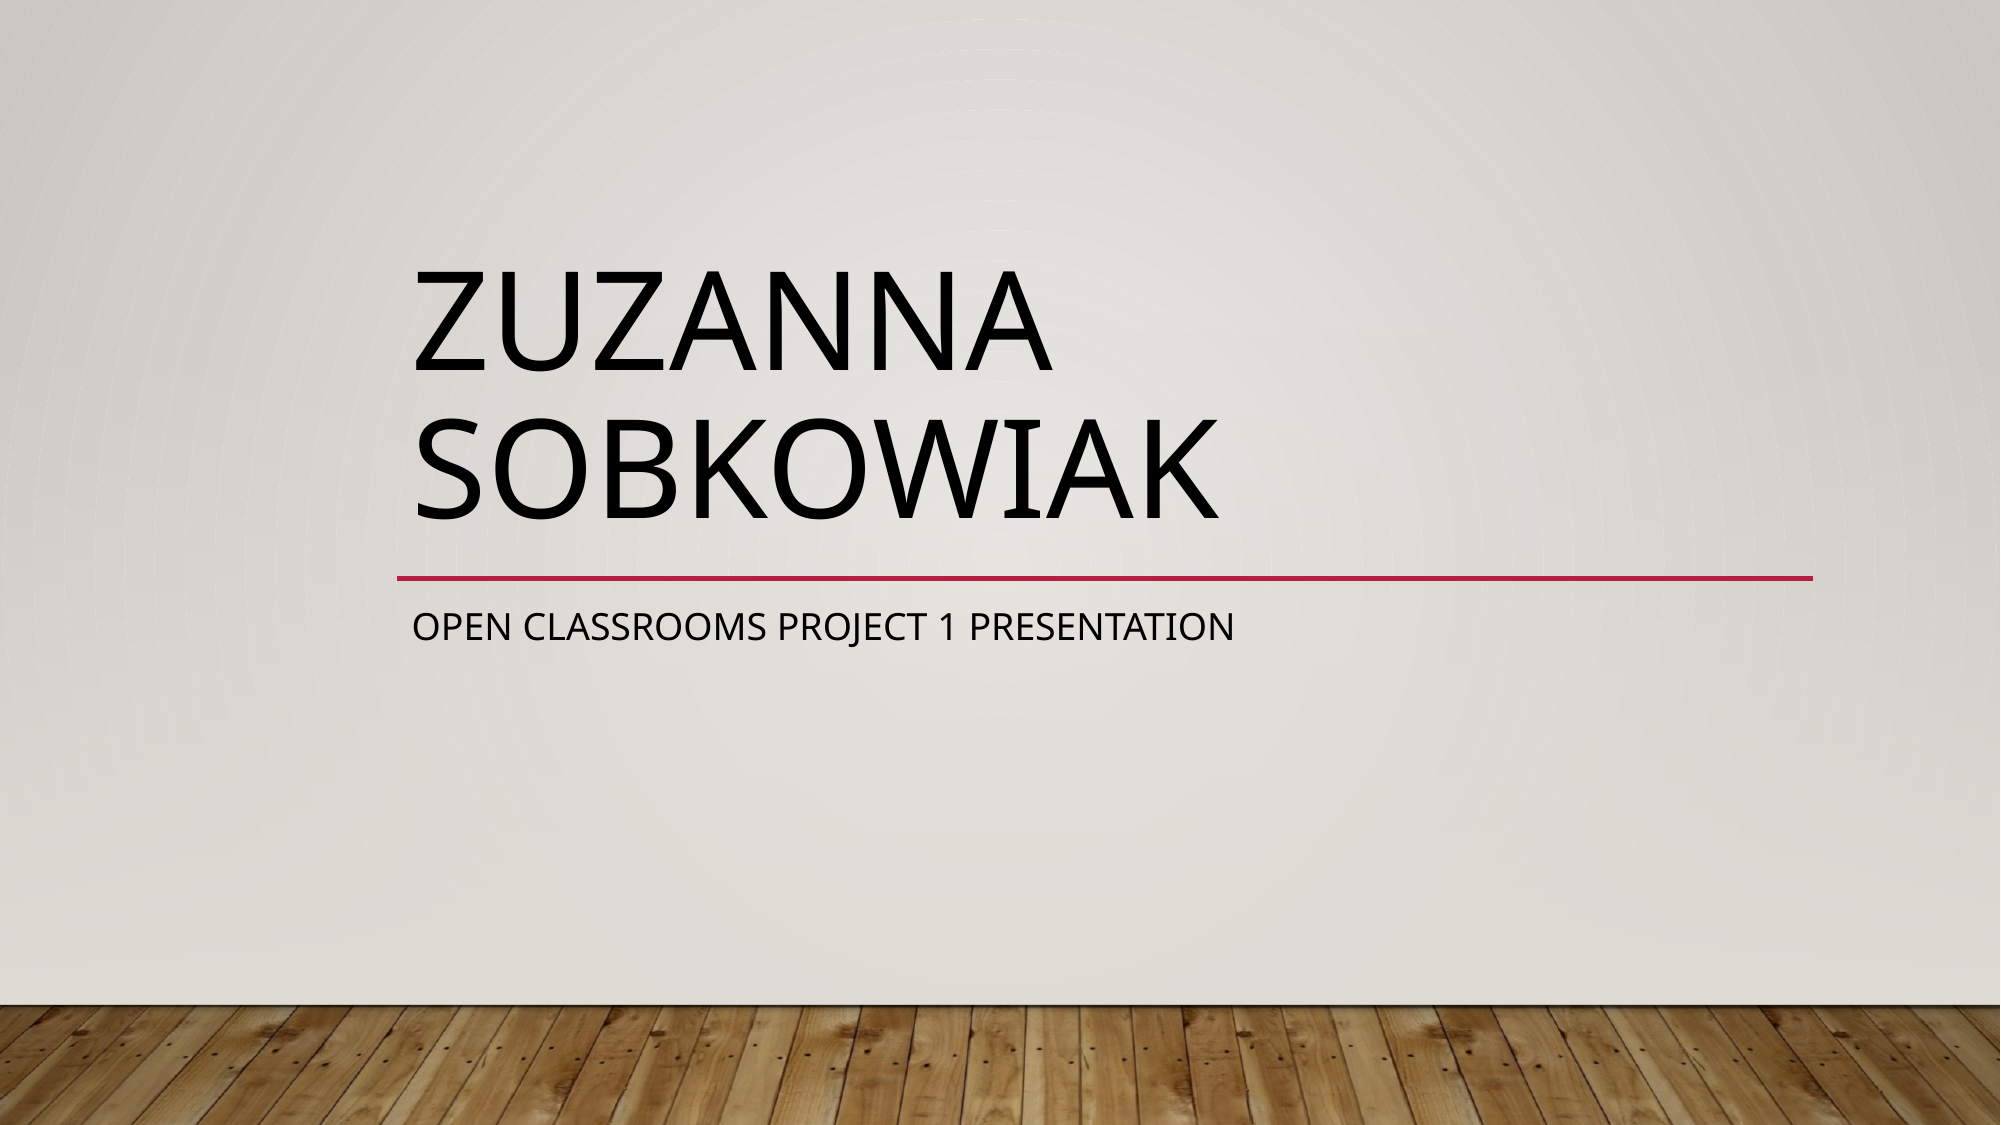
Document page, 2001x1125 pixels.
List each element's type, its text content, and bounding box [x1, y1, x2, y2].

title Zuzanna Sobkowiak [396, 131, 1814, 549]
subtitle Open Classrooms Project 1 presentation [396, 579, 1814, 740]
picture [0, 1005, 2000, 1125]
